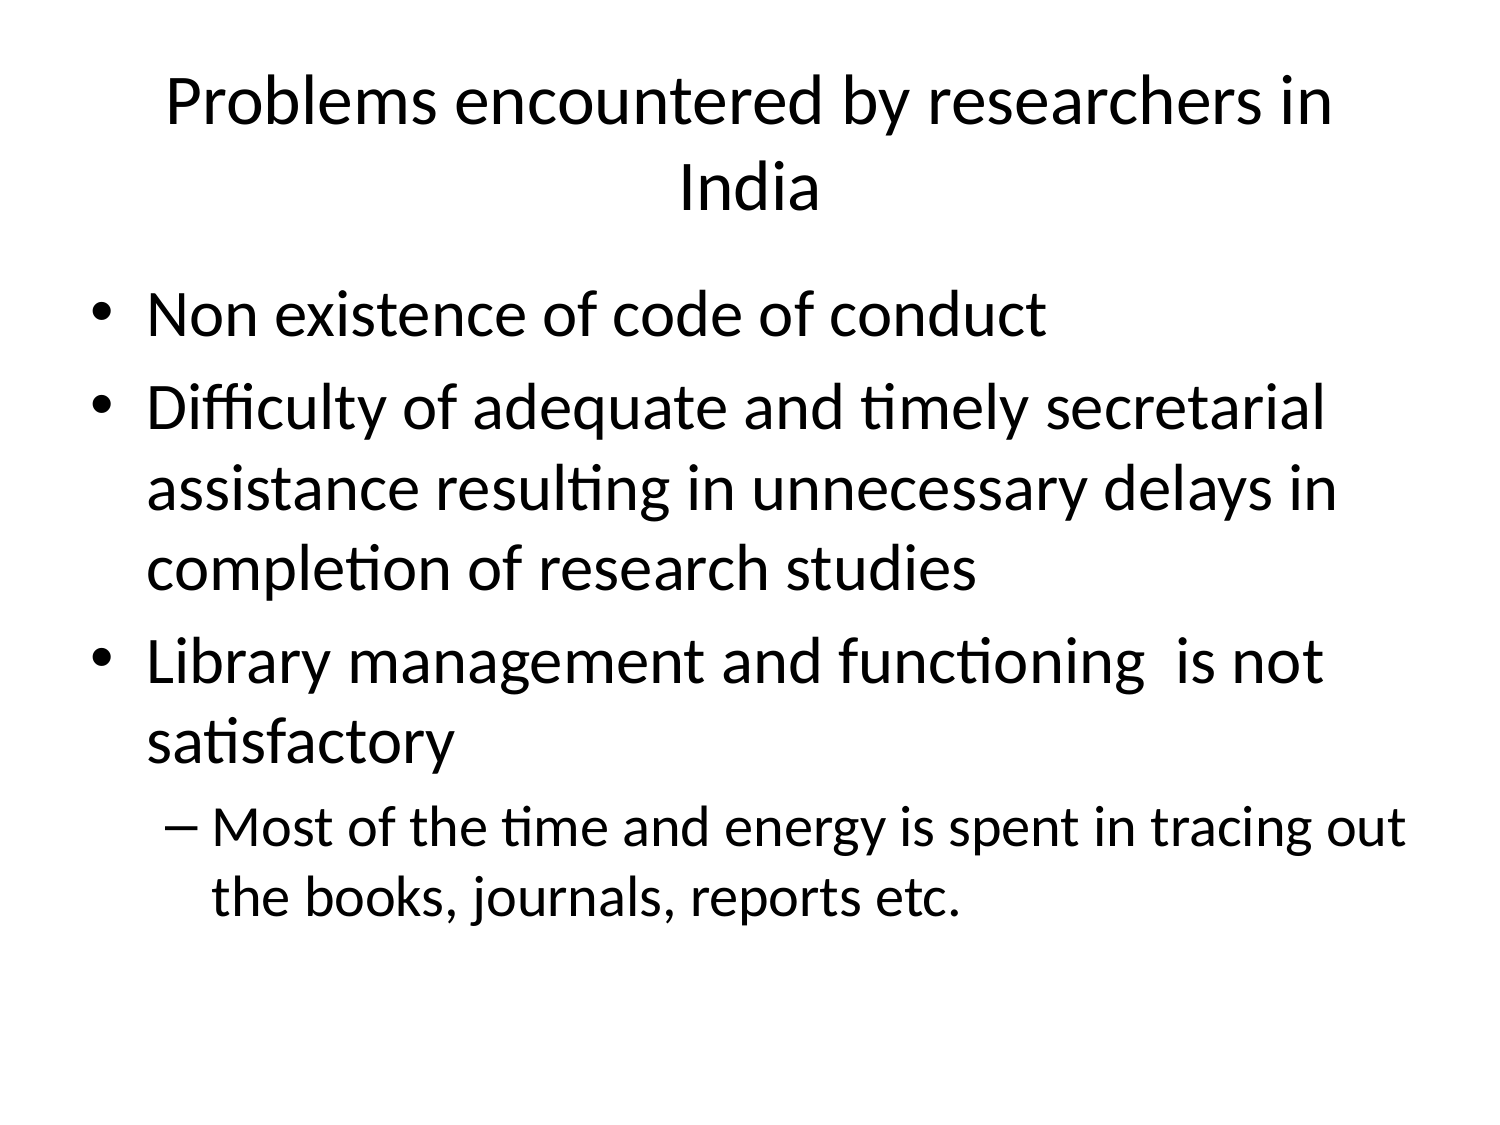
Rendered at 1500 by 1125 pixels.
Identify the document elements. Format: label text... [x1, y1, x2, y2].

list Non existence of code of conduct Difficulty of adequate and timely secretarial assistance resulting in unnecessary delays in completion of research studies Library management and functioning is not satisfactory Most of the time and energy is spent in tracing out the books, journals, reports etc. [75, 262, 1425, 1005]
title Problems encountered by researchers in India [75, 45, 1425, 233]
